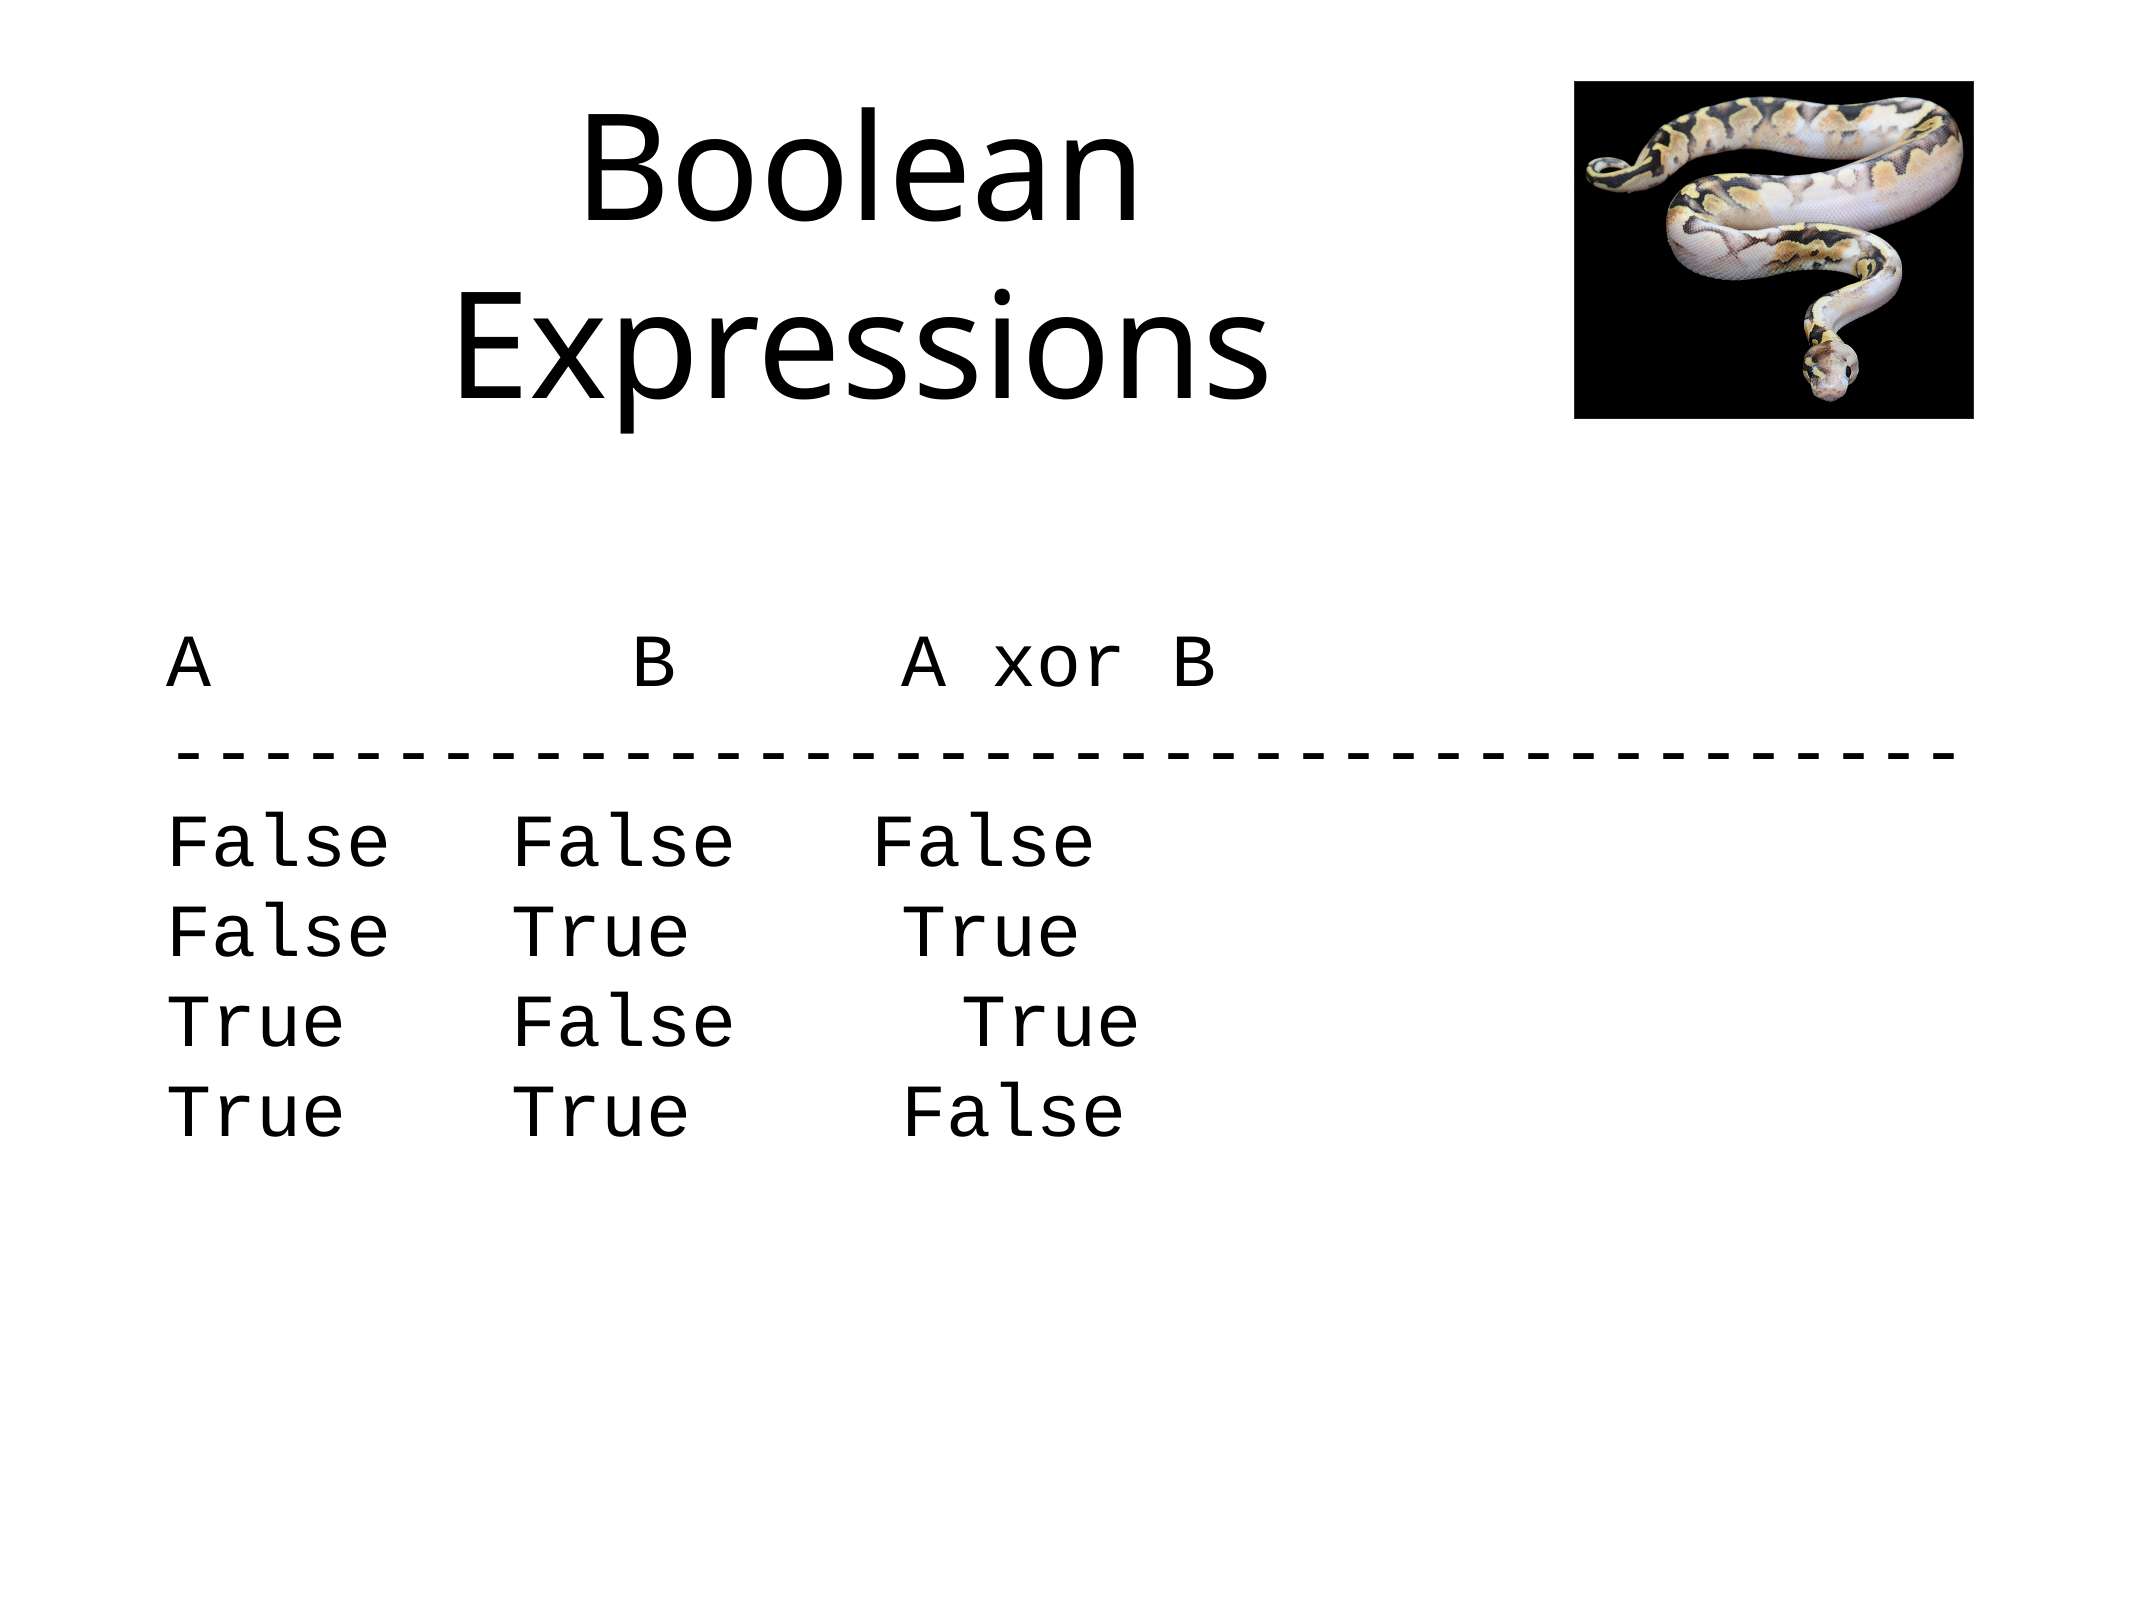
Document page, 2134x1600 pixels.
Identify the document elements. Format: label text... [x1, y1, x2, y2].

text_box A B A xor B ---------------------------------------- False False False False True True True False True True True False [158, 602, 1975, 1160]
title Boolean Expressions [151, 72, 1570, 428]
picture [1574, 80, 1974, 420]
